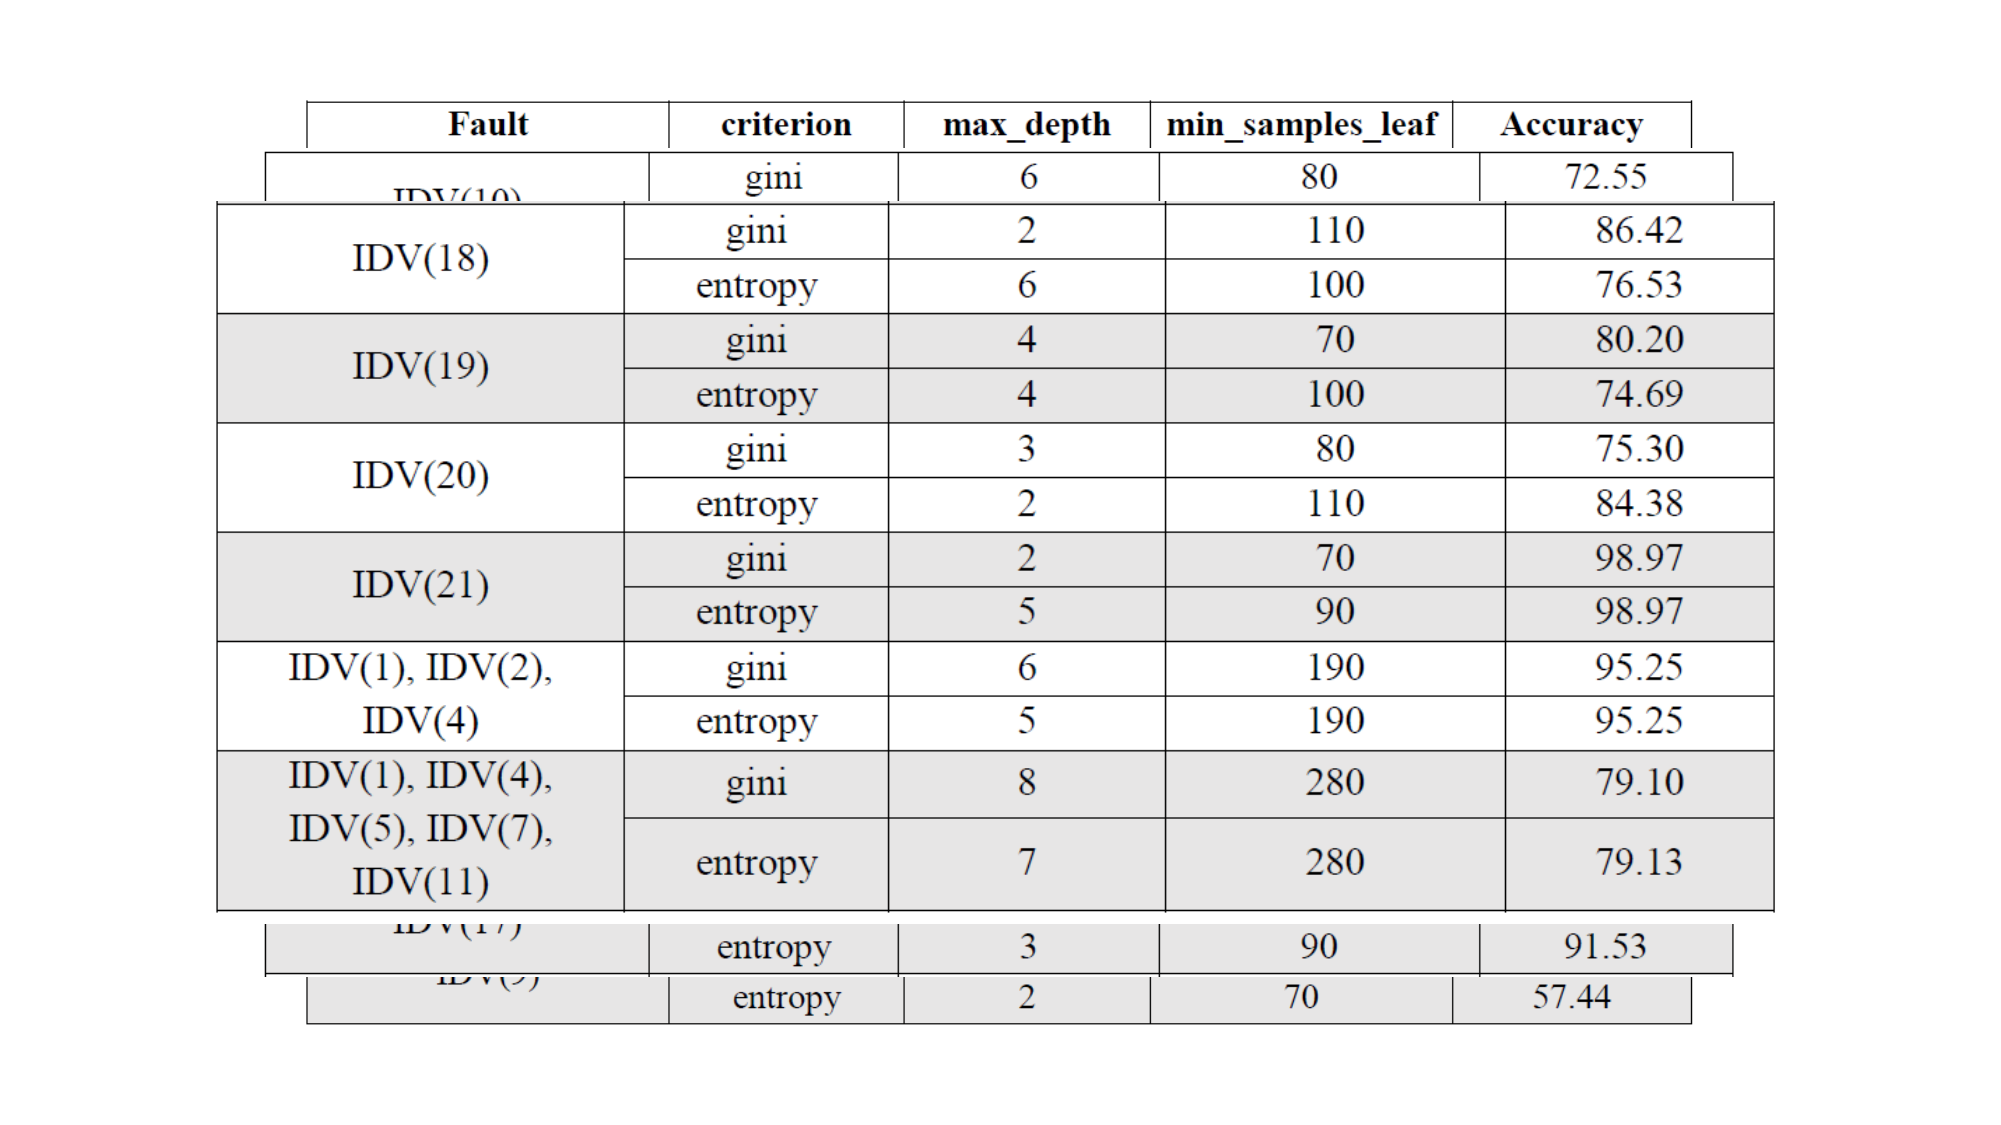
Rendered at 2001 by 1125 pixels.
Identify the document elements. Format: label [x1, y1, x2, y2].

picture [211, 98, 1789, 1027]
